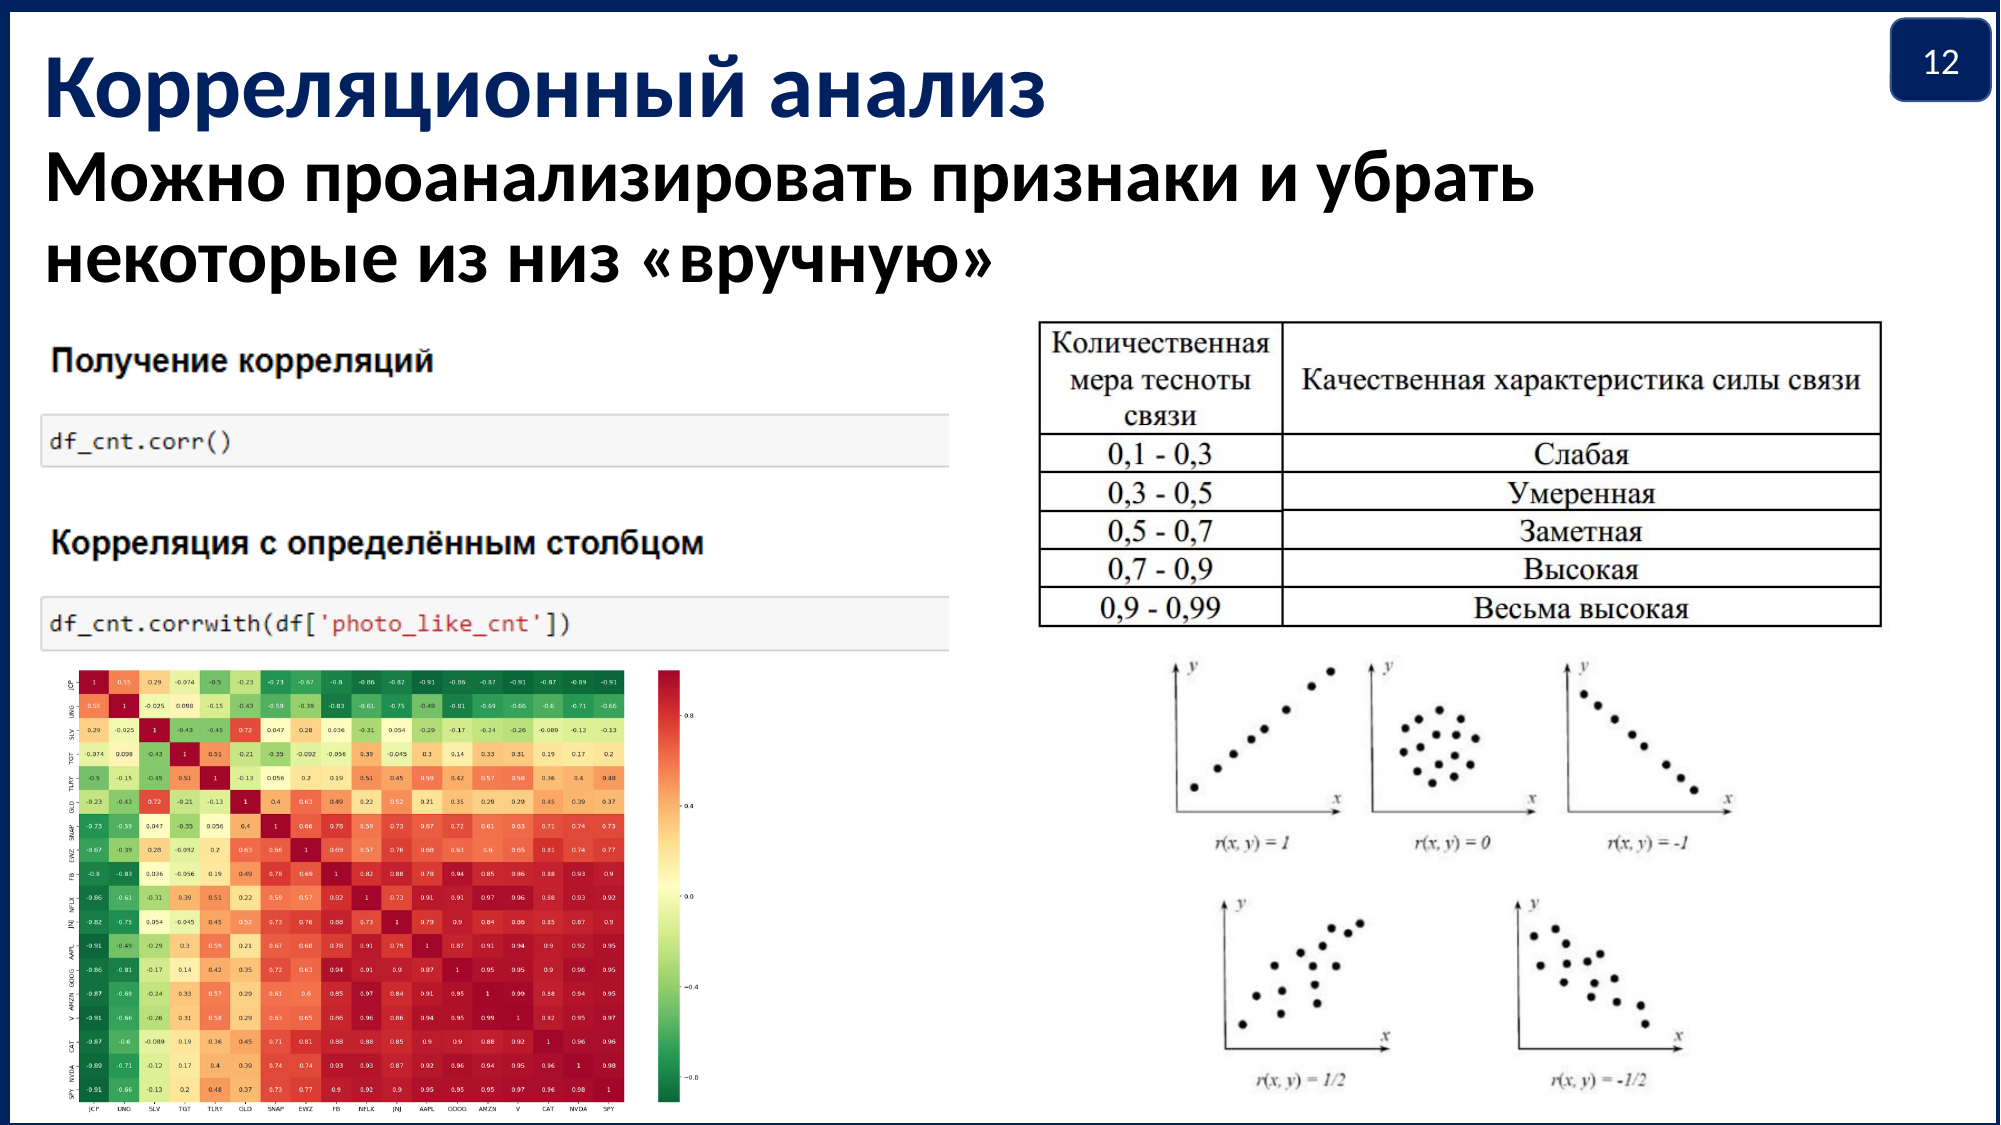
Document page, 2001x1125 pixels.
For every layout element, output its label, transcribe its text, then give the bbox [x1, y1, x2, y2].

picture [1032, 306, 1891, 635]
picture [1164, 651, 1738, 1094]
picture [29, 329, 949, 1119]
text_box Можно проанализировать признаки и убрать некоторые из низ «вручную» [29, 183, 1857, 307]
text_box [2, 4, 2000, 1125]
